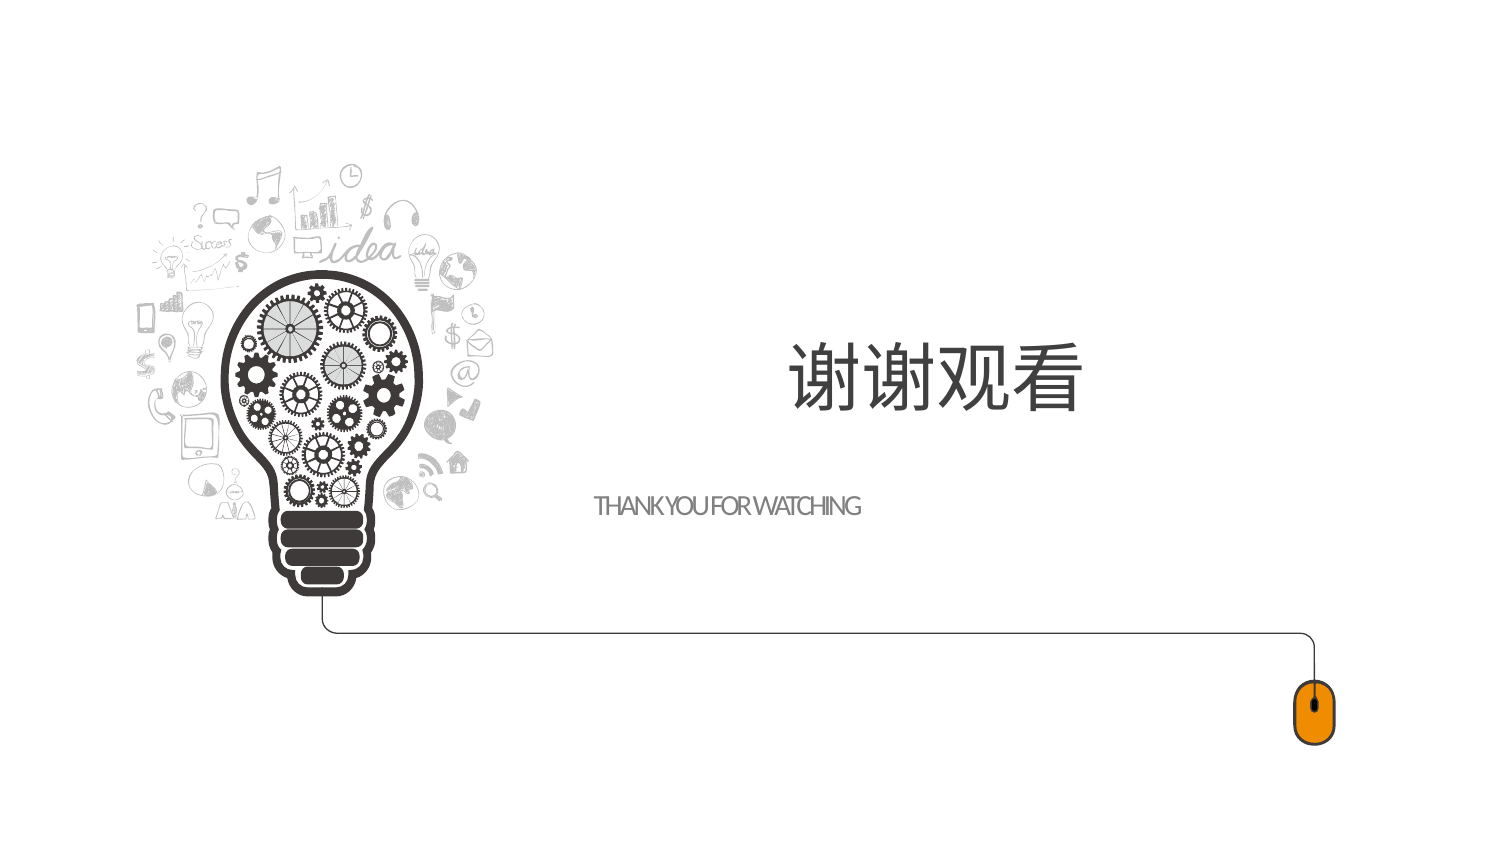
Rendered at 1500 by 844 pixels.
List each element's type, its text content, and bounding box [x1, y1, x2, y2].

text_box THANK YOU FOR WATCHING [545, 478, 1315, 529]
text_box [1292, 679, 1336, 746]
text_box 谢谢观看 [499, 323, 1380, 428]
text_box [322, 587, 1315, 697]
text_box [135, 161, 495, 597]
